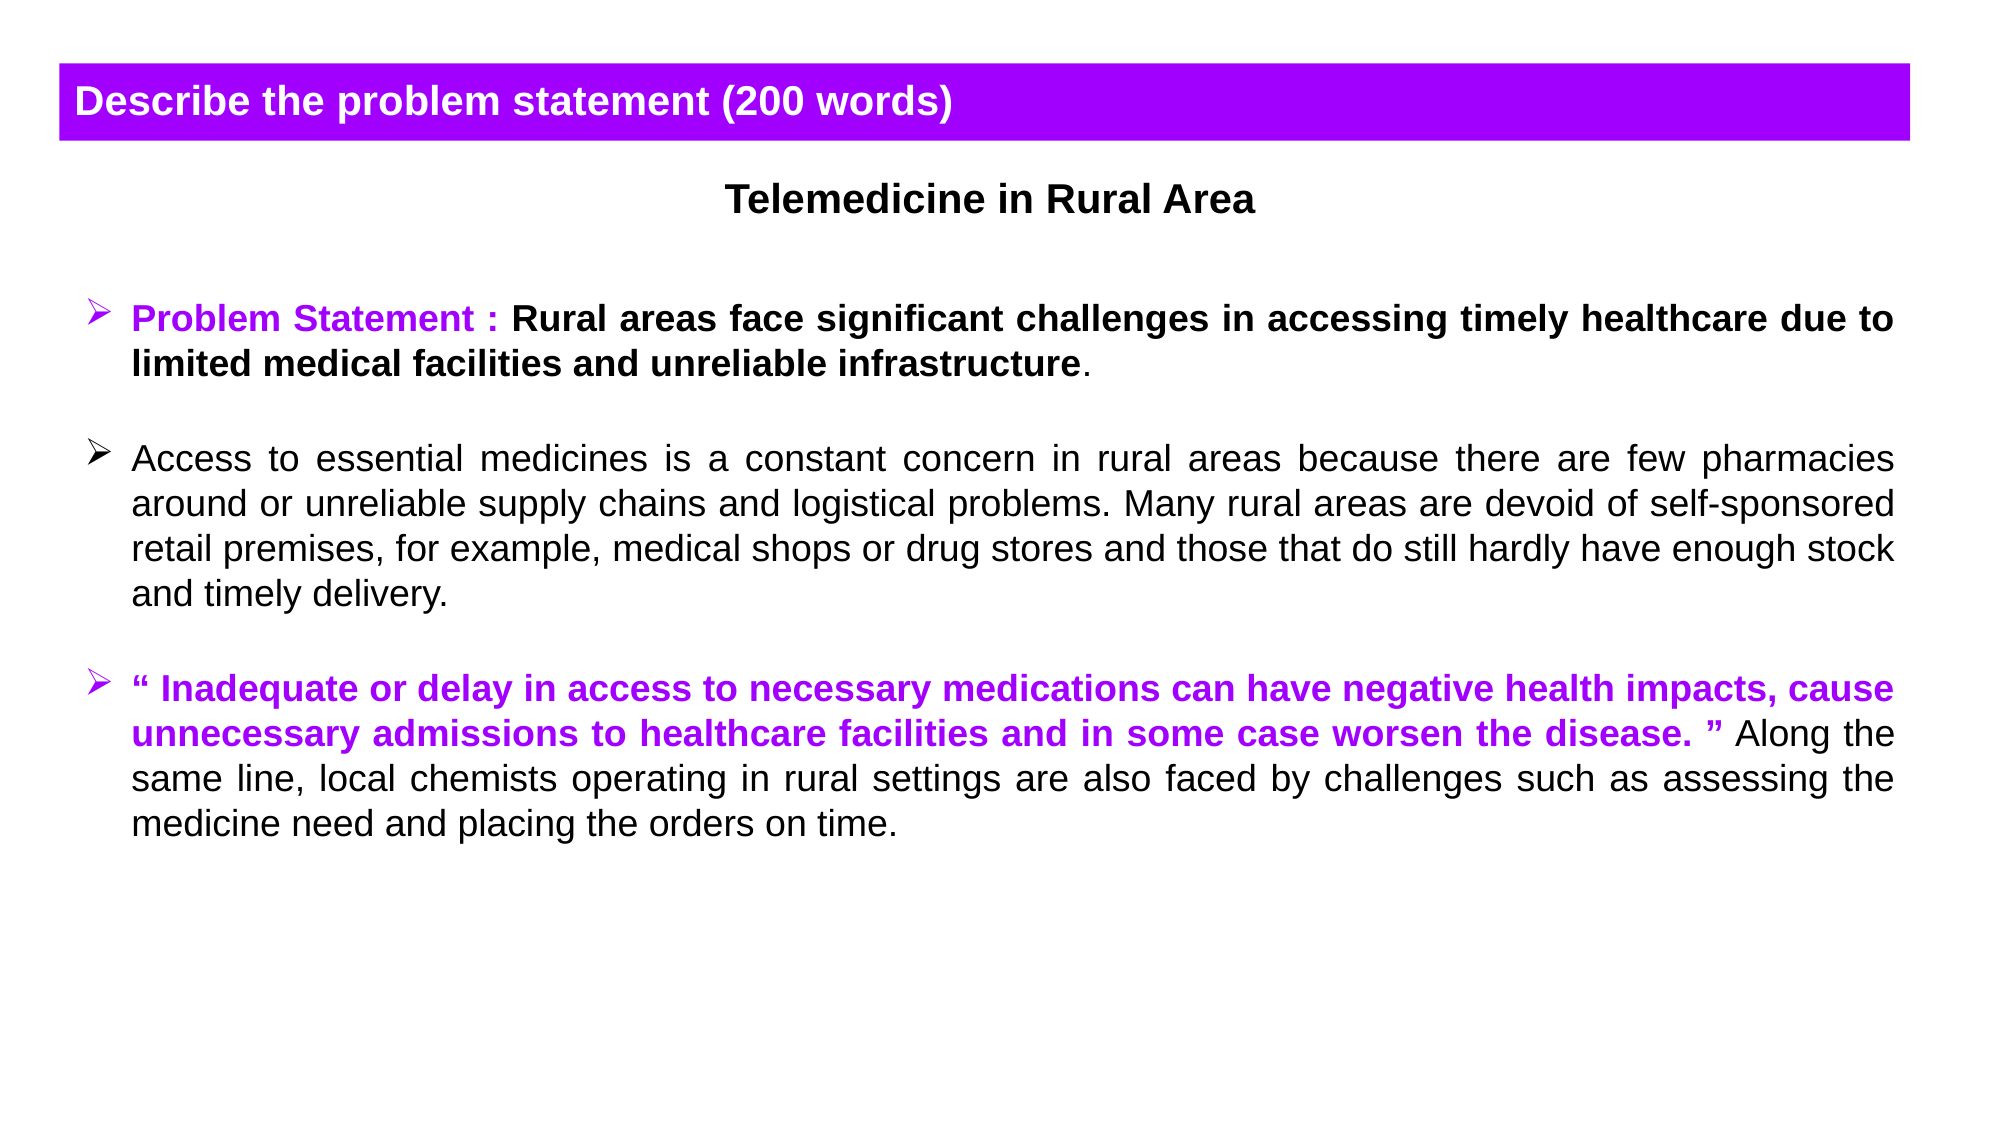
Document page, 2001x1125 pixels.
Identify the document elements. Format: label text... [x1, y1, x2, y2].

text_box Telemedicine in Rural Area [69, 164, 1911, 230]
text_box Problem Statement : Rural areas face significant challenges in accessing timely healthcare due to limited medical facilities and unreliable infrastructure. Access to essential medicines is a constant concern in rural areas because there are few pharmacies around or unreliable supply chains and logistical problems. Many rural areas are devoid of self-sponsored retail premises, for example, medical shops or drug stores and those that do still hardly have enough stock and timely delivery. “ Inadequate or delay in access to necessary medications can have negative health impacts, cause unnecessary admissions to healthcare facilities and in some case worsen the disease. ” Along the same line, local chemists operating in rural settings are also faced by challenges such as assessing the medicine need and placing the orders on time. [69, 286, 1911, 852]
title Describe the problem statement (200 words) [59, 63, 1911, 141]
